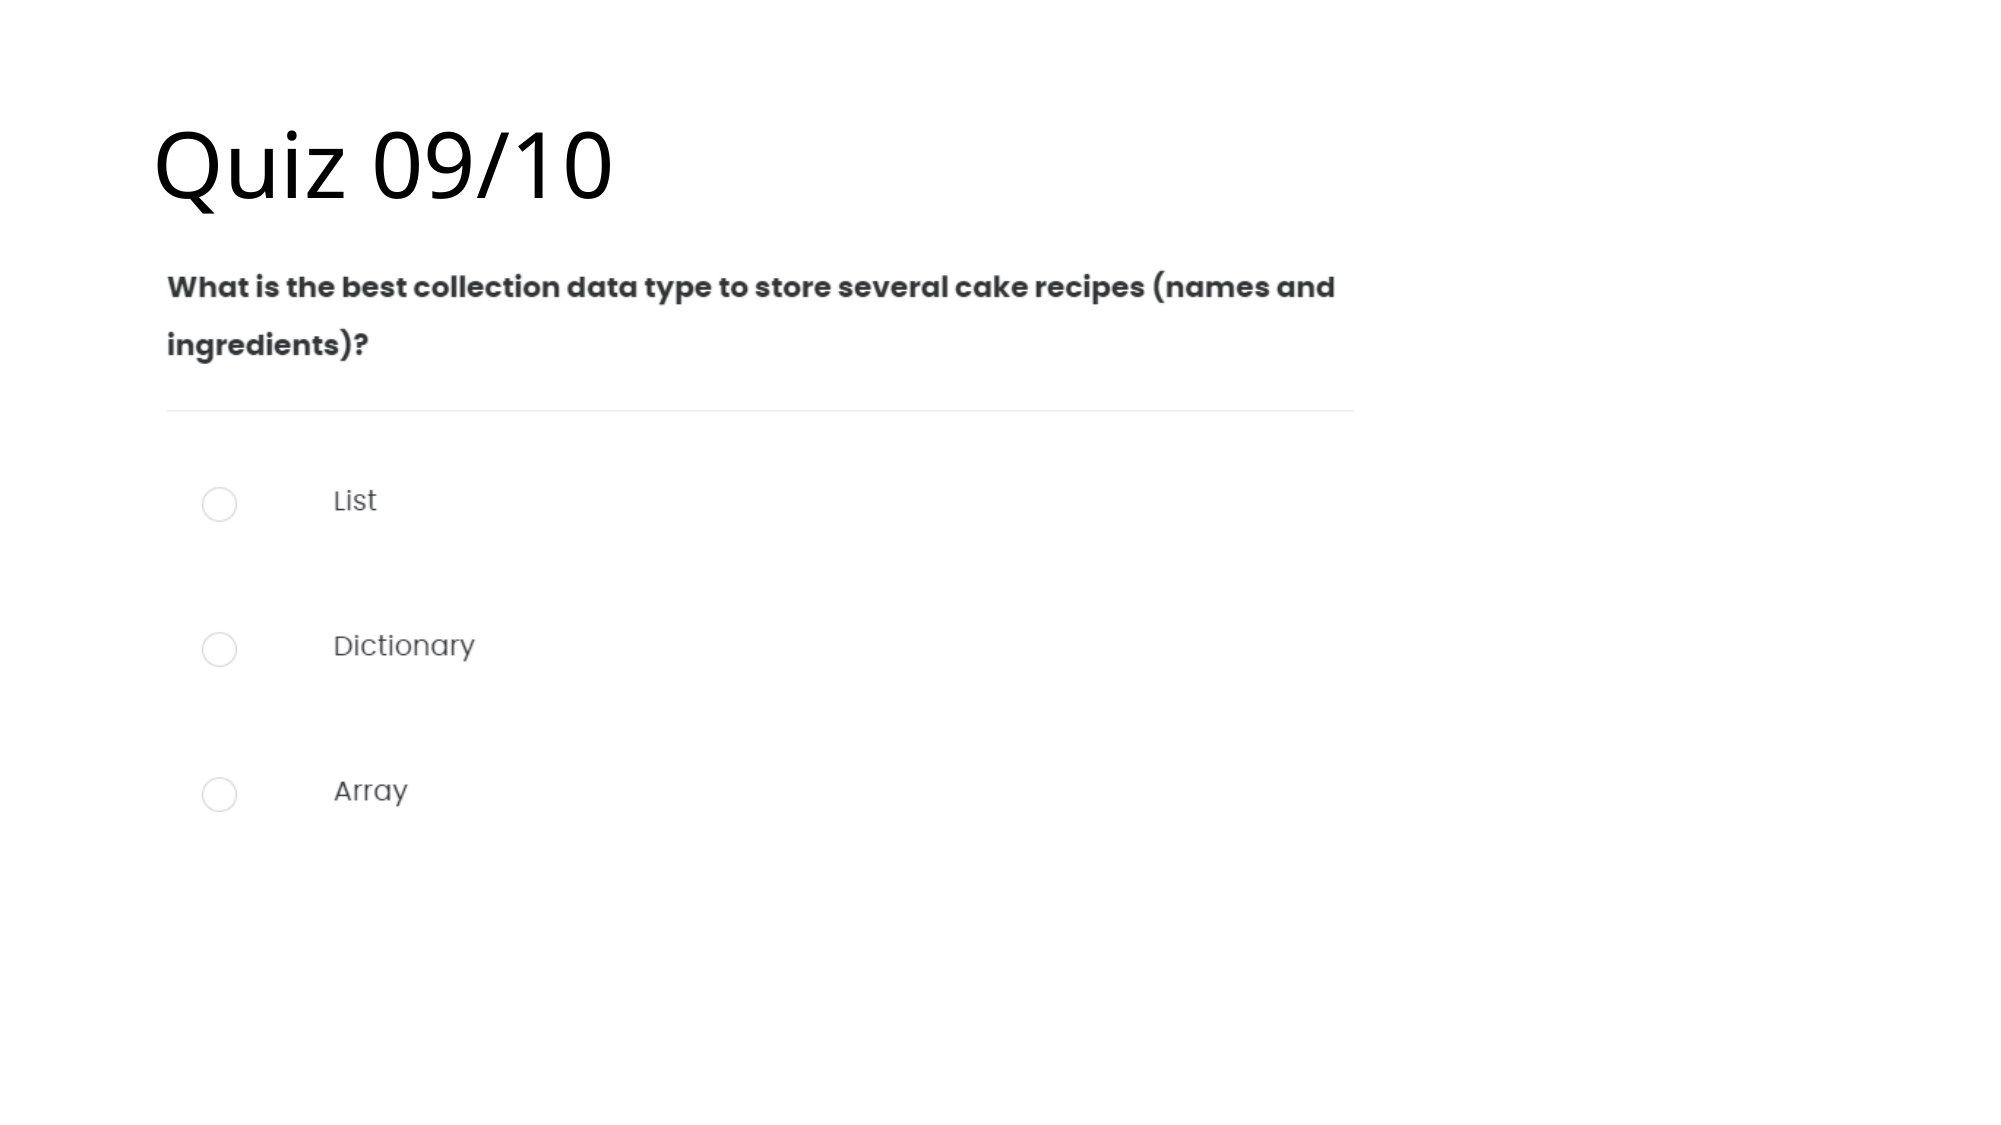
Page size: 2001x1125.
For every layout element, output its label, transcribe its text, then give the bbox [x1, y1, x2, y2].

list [151, 261, 1471, 879]
title Quiz 09/10 [137, 59, 1863, 278]
